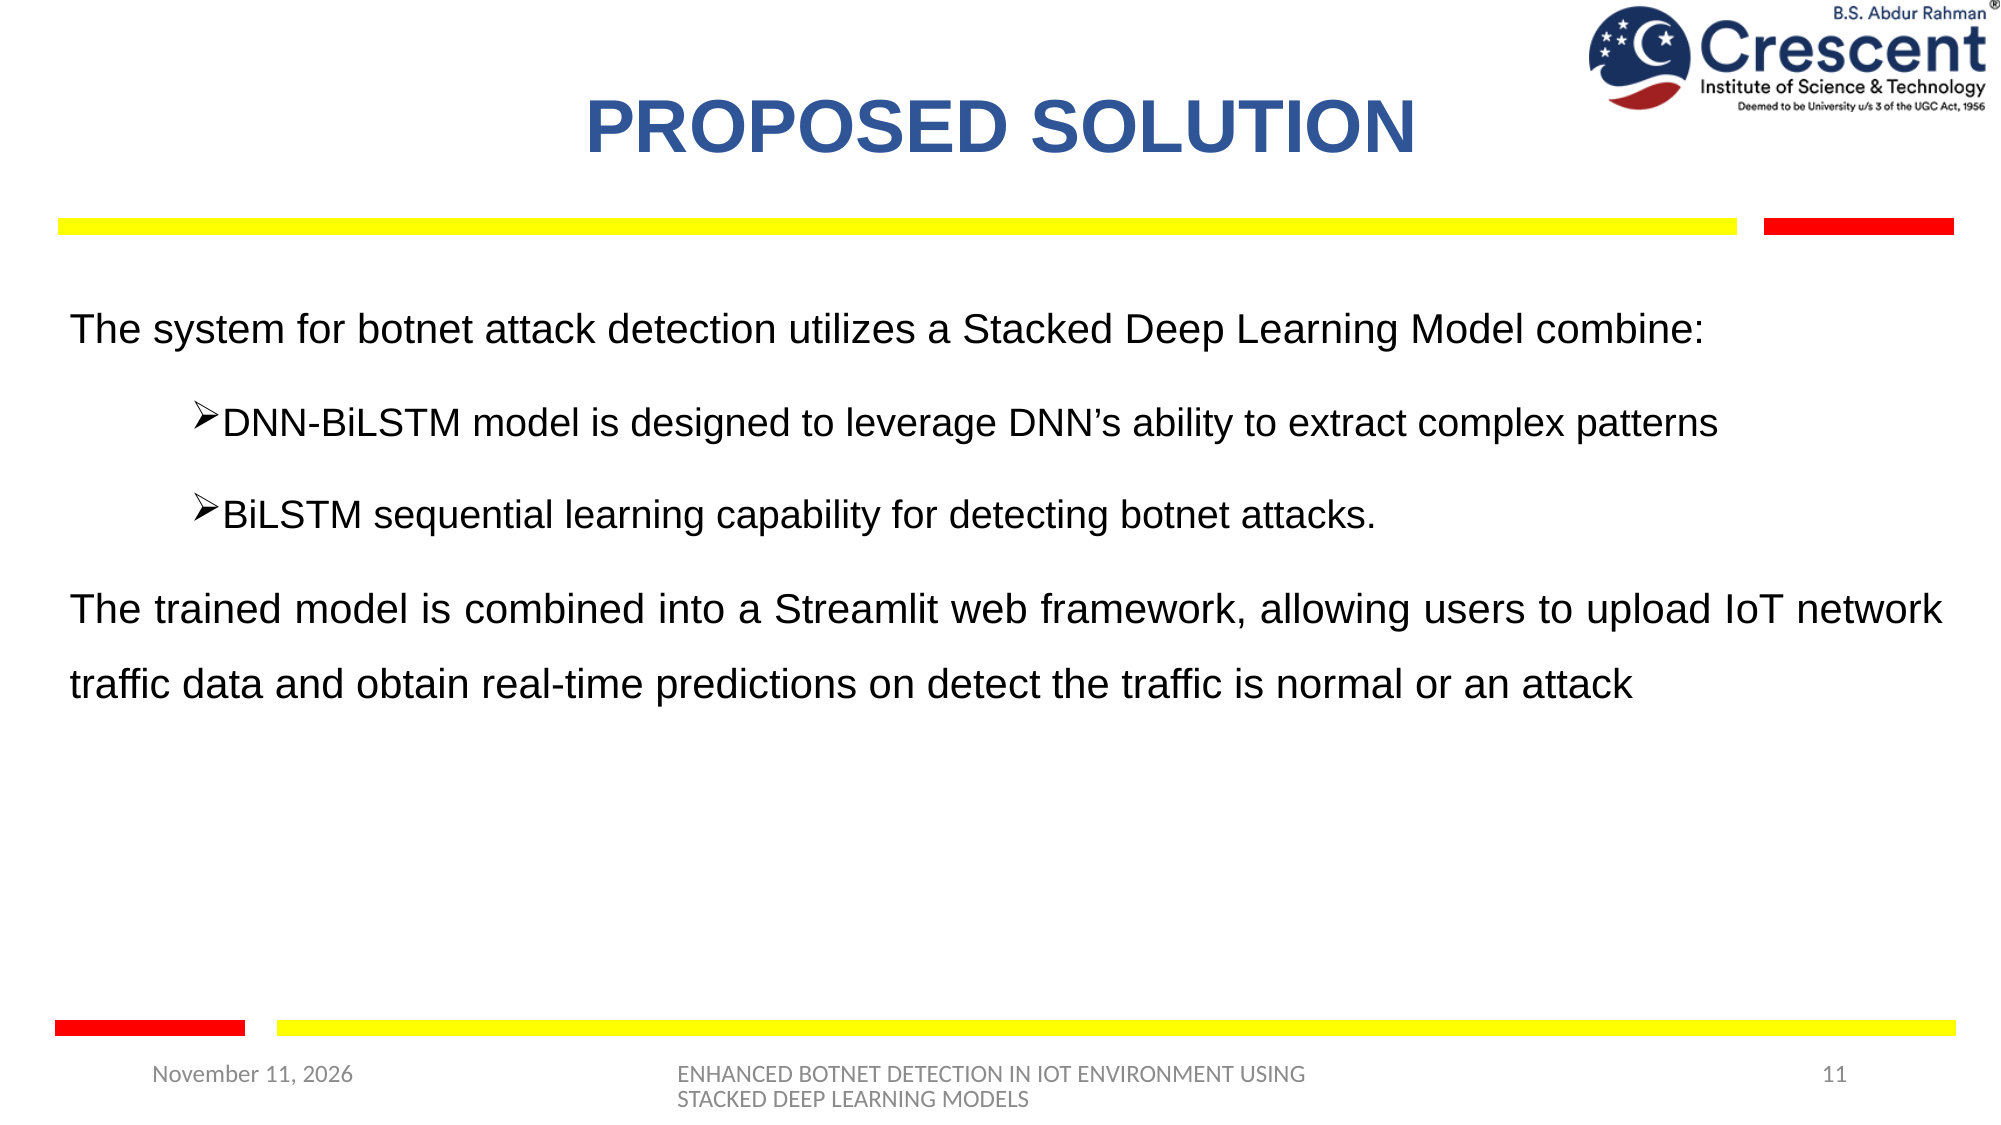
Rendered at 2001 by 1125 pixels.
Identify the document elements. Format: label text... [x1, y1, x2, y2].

picture [1589, 0, 2000, 112]
footer ENHANCED BOTNET DETECTION IN IOT ENVIRONMENT USING STACKED DEEP LEARNING MODELS [662, 1042, 1338, 1103]
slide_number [137, 1042, 588, 1103]
slide_number 11 [1412, 1042, 1863, 1103]
title Proposed solution [64, 65, 1960, 191]
list The system for botnet attack detection utilizes a Stacked Deep Learning Model combine: DNN-BiLSTM model is designed to leverage DNN’s ability to extract complex patterns BiLSTM sequential learning capability for detecting botnet attacks. The trained model is combined into a Streamlit web framework, allowing users to upload IoT network traffic data and obtain real-time predictions on detect the traffic is normal or an attack [54, 269, 1960, 981]
